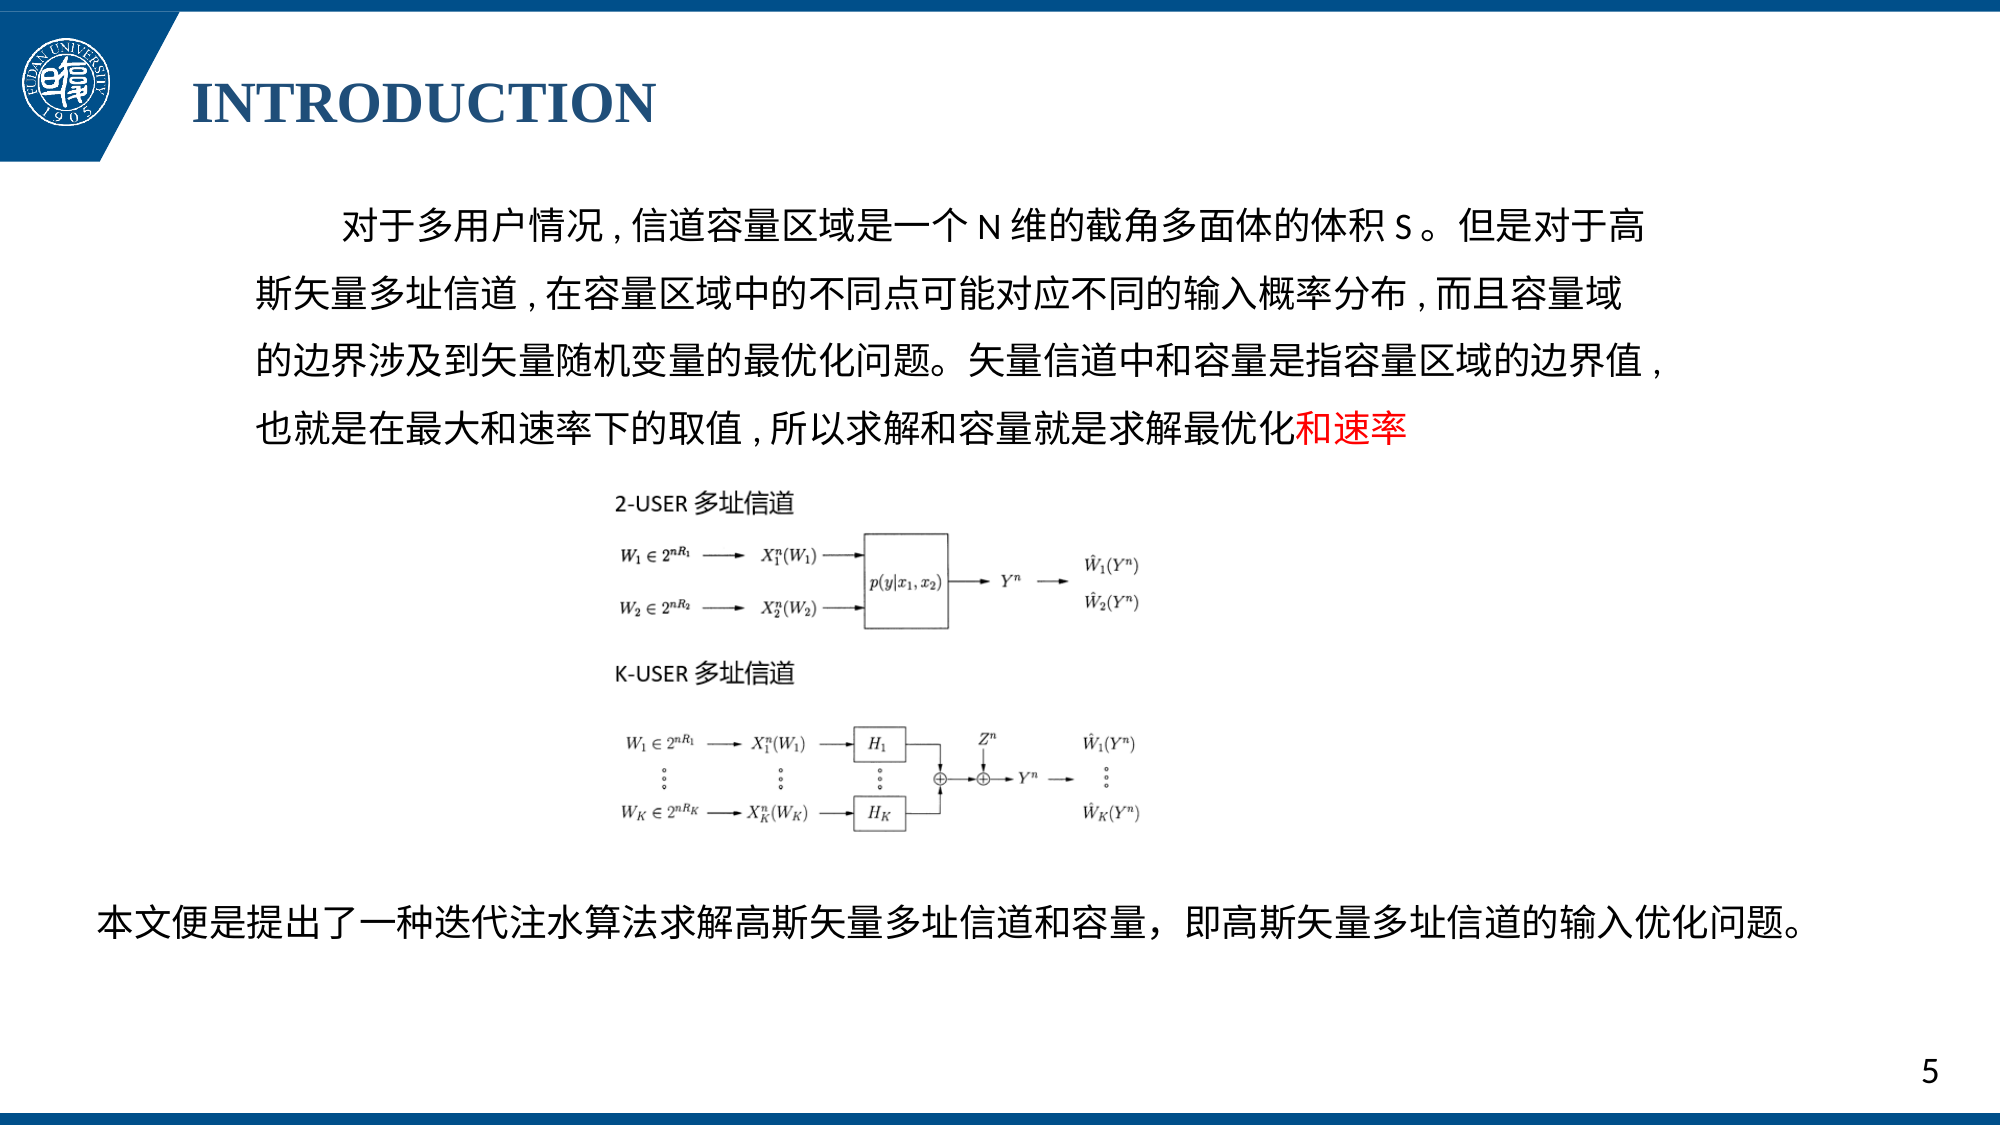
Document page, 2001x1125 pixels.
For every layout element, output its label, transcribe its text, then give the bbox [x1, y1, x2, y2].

text_box INTRODUCTION [176, 56, 672, 142]
text_box 对于多用户情况,信道容量区域是一个N维的截角多面体的体积S。但是对于高斯矢量多址信道,在容量区域中的不同点可能对应不同的输入概率分布,而且容量域的边界涉及到矢量随机变量的最优化问题。矢量信道中和容量是指容量区域的边界值,也就是在最大和速率下的取值,所以求解和容量就是求解最优化和速率 [241, 172, 1675, 457]
text_box 本文便是提出了一种迭代注水算法求解高斯矢量多址信道和容量，即高斯矢量多址信道的输入优化问题。 [82, 892, 1896, 952]
picture [569, 452, 1203, 885]
picture [22, 38, 110, 126]
